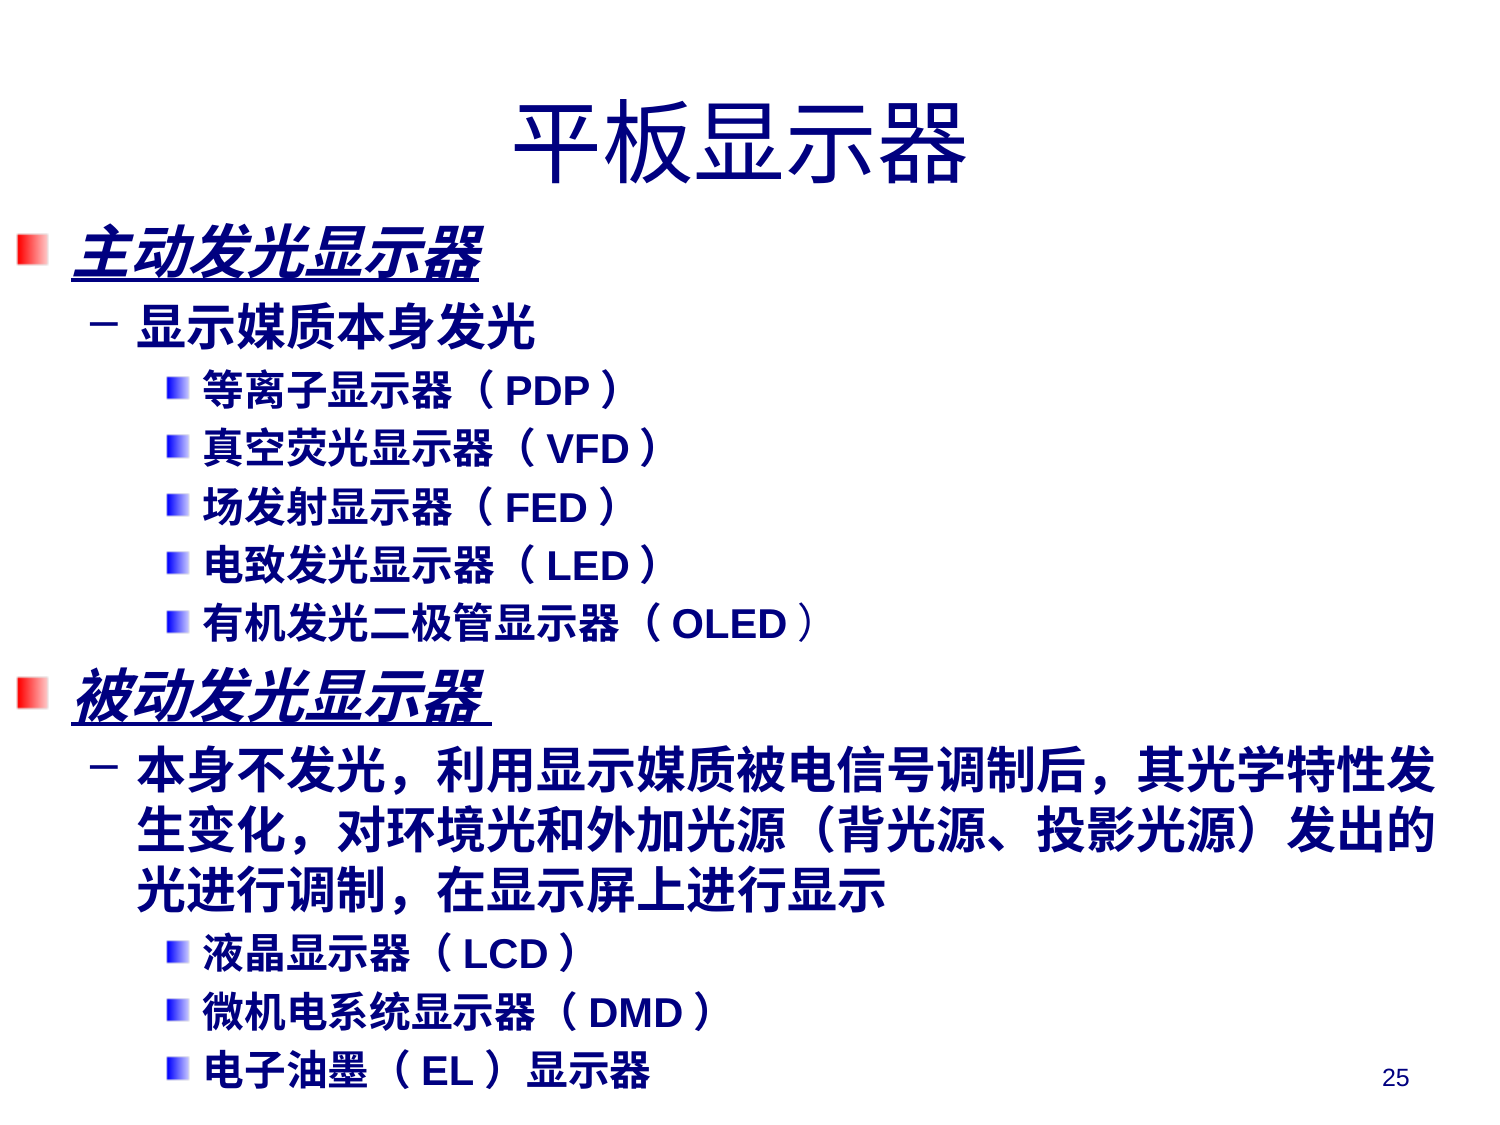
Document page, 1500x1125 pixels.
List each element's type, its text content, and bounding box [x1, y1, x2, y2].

picture [15, 675, 52, 713]
picture [165, 939, 192, 966]
picture [165, 433, 192, 461]
picture [15, 232, 52, 269]
picture [165, 997, 192, 1024]
picture [165, 492, 192, 519]
picture [165, 1055, 192, 1083]
picture [165, 375, 192, 402]
picture [165, 550, 192, 577]
title 平板显示器 [74, 45, 1426, 207]
list 主动发光显示器 显示媒质本身发光 等离子显示器（PDP） 真空荧光显示器（VFD） 场发射显示器（FED） 电致发光显示器（LED） 有机发光二极管显示器（OLED） 被动发光显示器 本身不发光，利用显示媒质被电信号调制后，其光学特性发生变化，对环境光和外加光源（背光源、投影光源）发出的光进行调制，在显示屏上进行显示 液晶显示器（LCD） 微机电系统显示器（DMD） 电子油墨（EL）显示器 [0, 207, 1500, 1125]
picture [165, 609, 192, 636]
